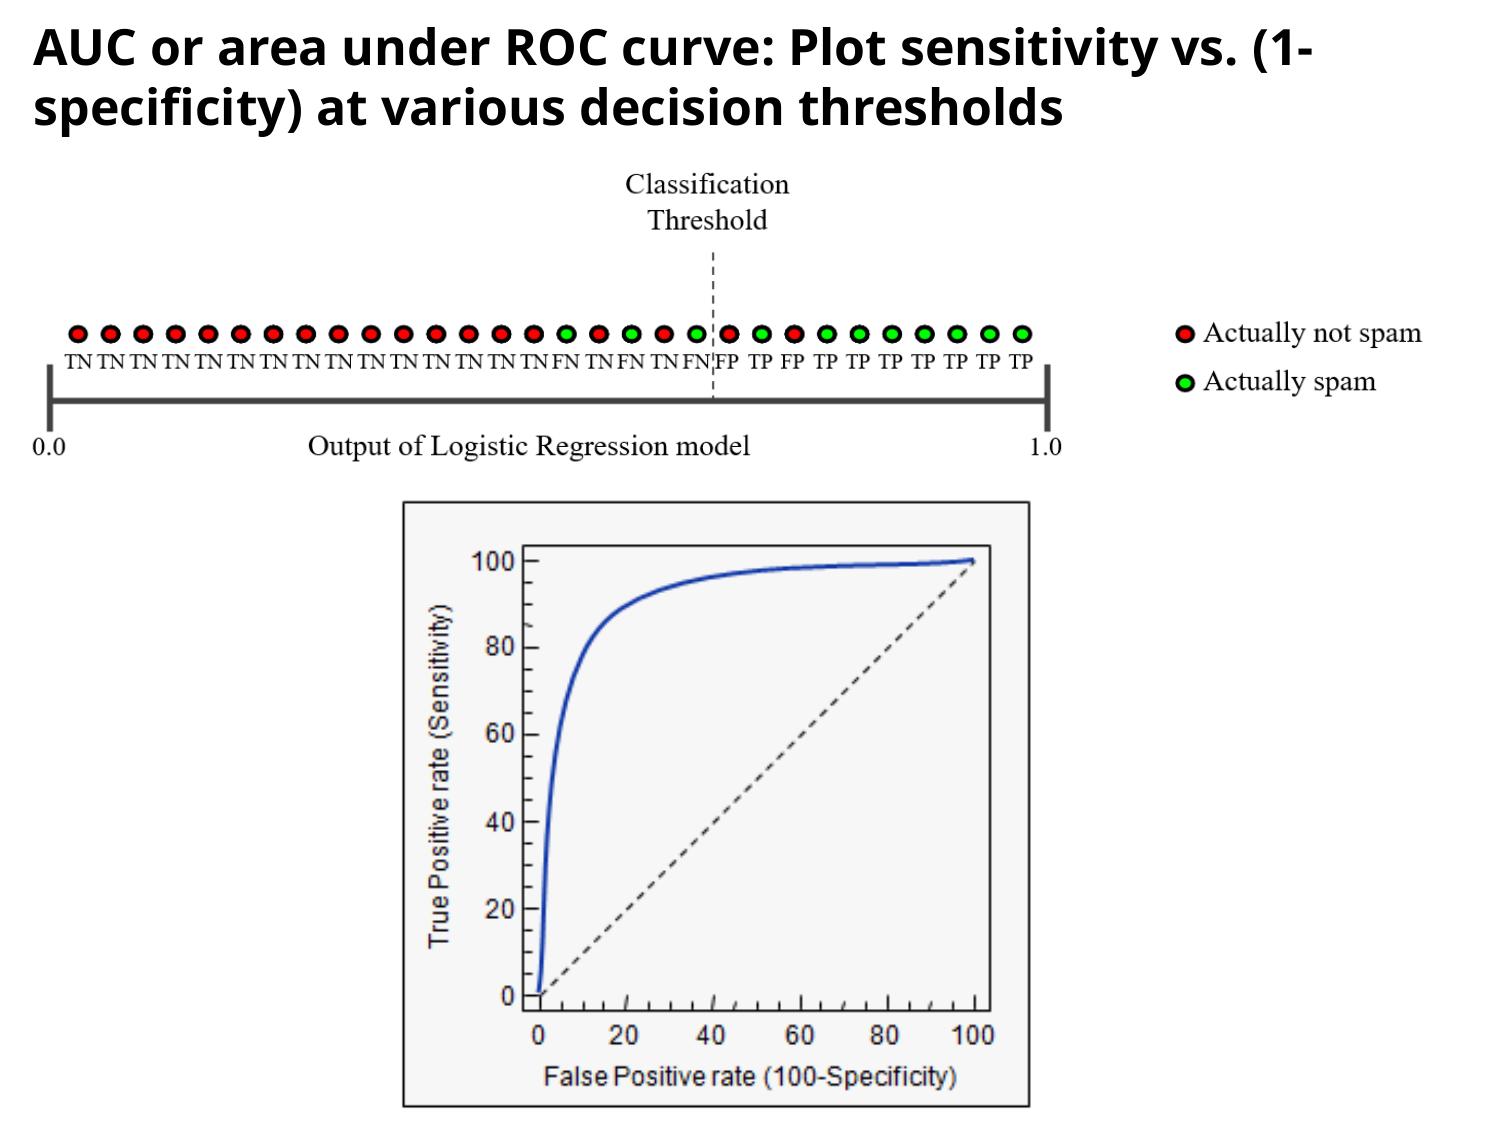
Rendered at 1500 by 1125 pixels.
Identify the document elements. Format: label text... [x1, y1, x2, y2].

title AUC or area under ROC curve: Plot sensitivity vs. (1- specificity) at various decision thresholds [18, 22, 1459, 143]
picture [0, 142, 1447, 1125]
